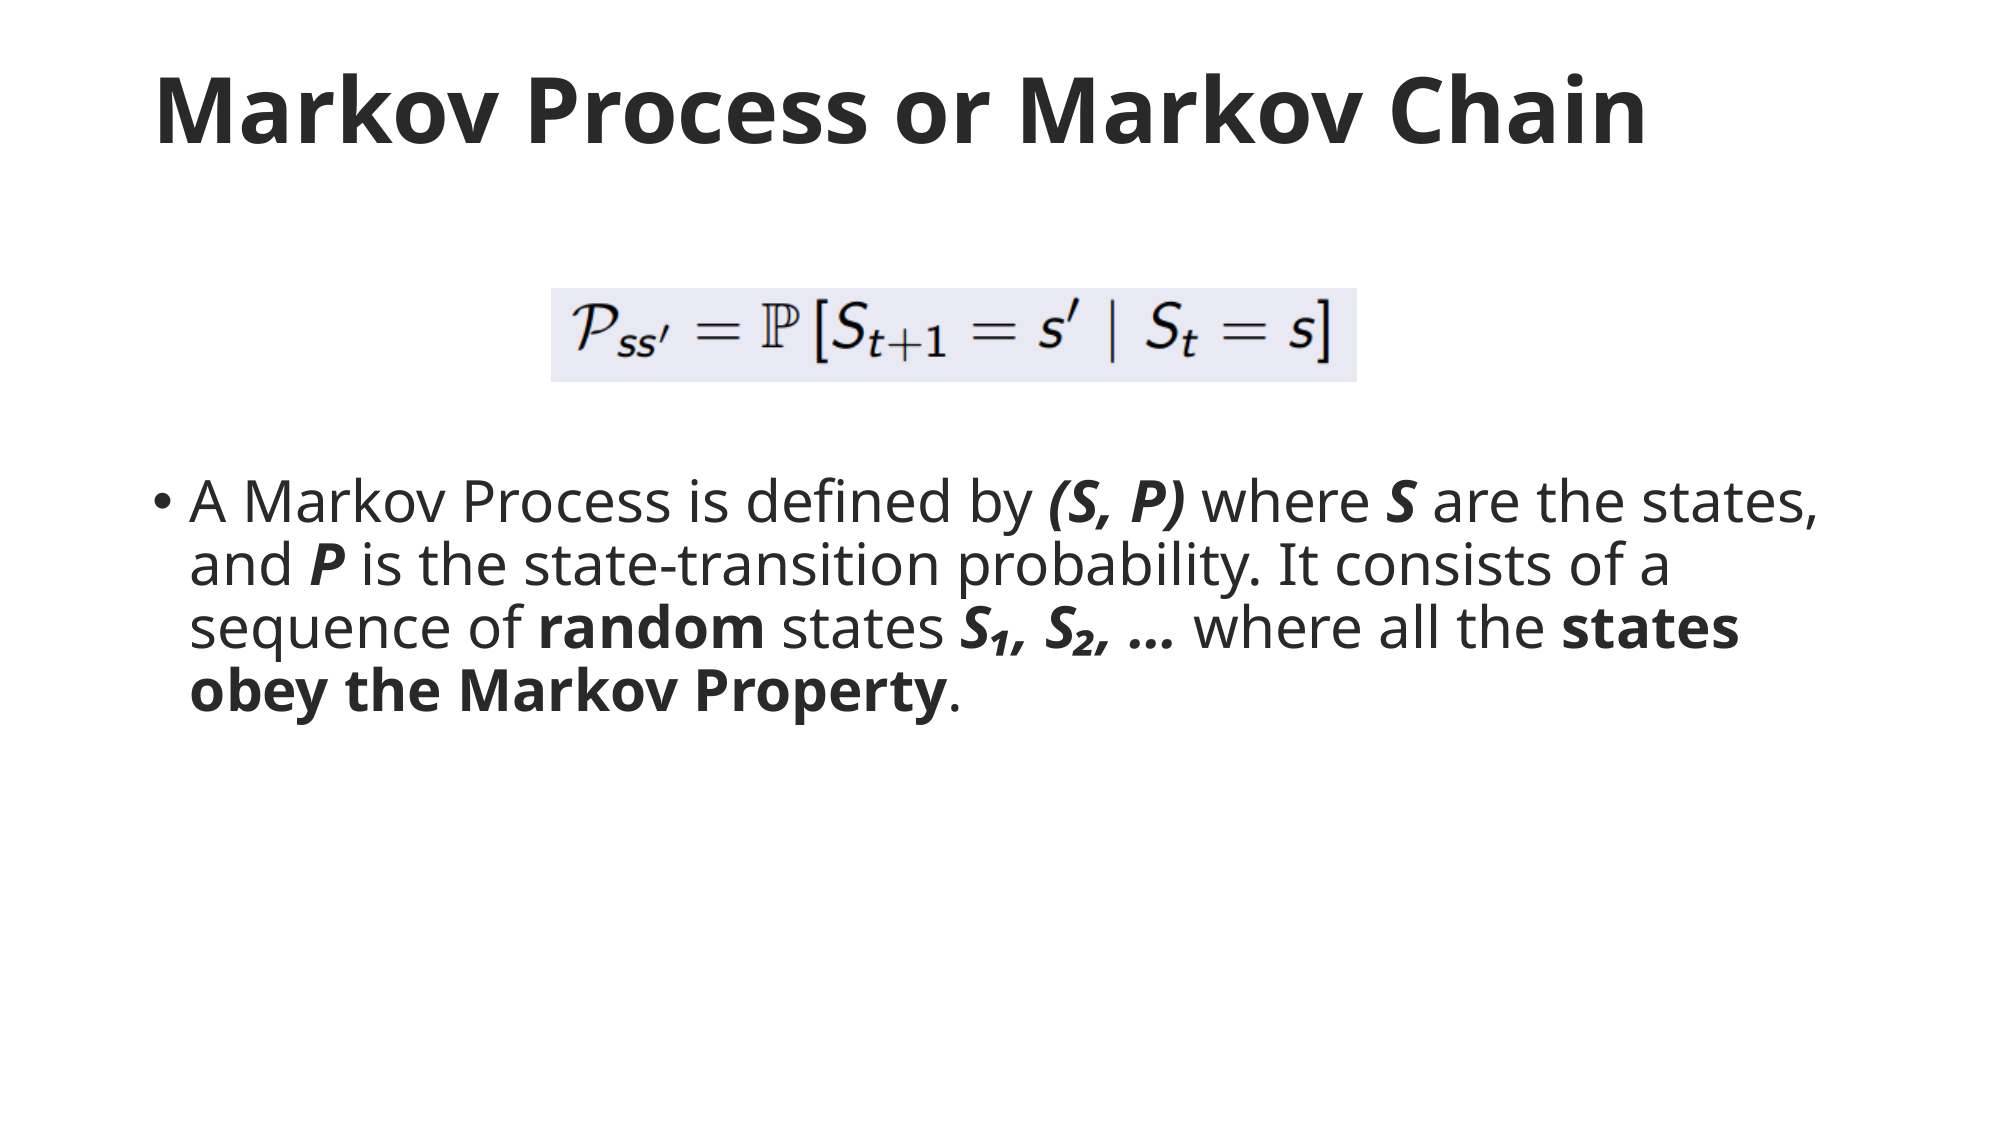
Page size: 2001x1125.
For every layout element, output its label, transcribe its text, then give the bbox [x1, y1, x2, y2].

title Markov Process or Markov Chain [137, 59, 1863, 278]
picture [551, 288, 1357, 382]
list A Markov Process is defined by (S, P) where S are the states, and P is the state-transition probability. It consists of a sequence of random states S₁, S₂, … where all the states obey the Markov Property. [137, 464, 1863, 1014]
